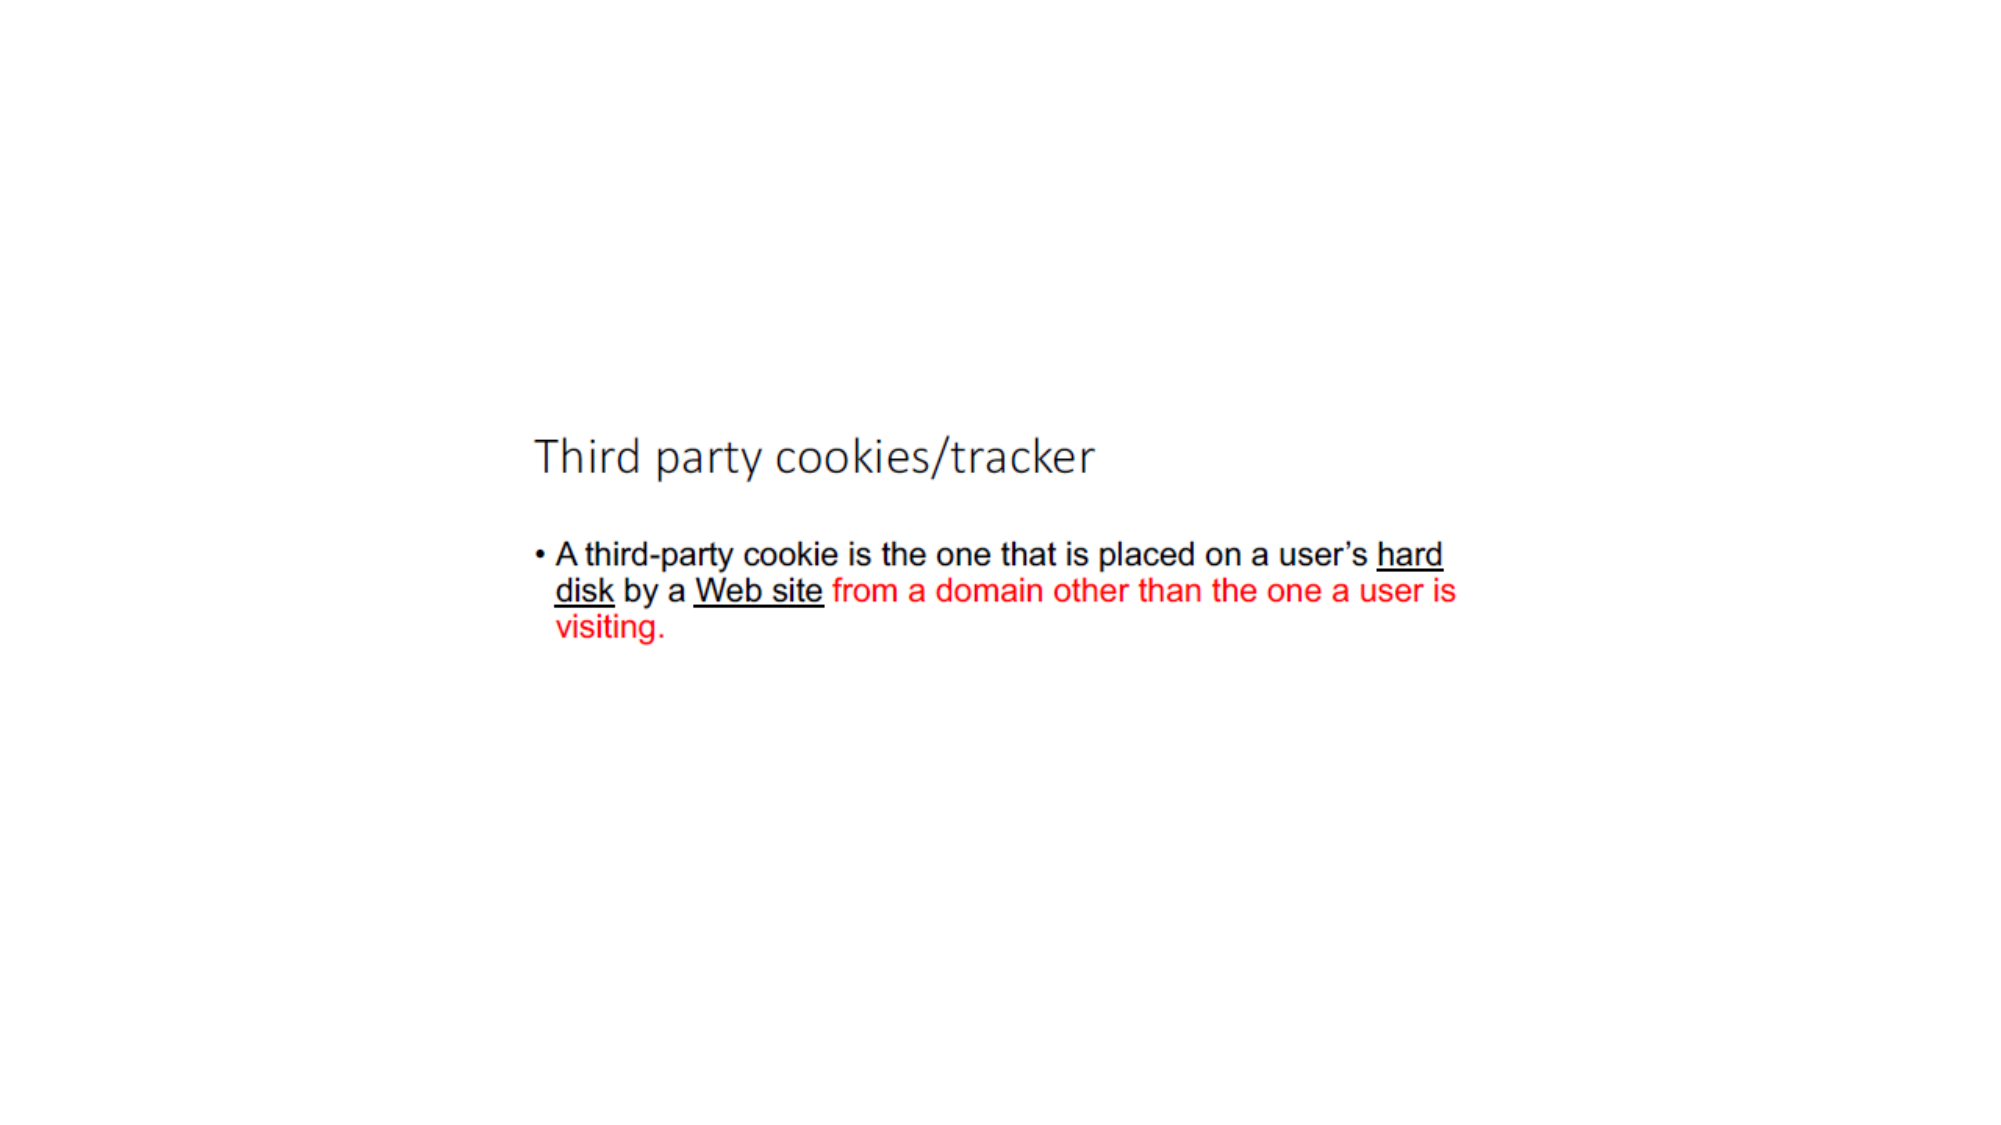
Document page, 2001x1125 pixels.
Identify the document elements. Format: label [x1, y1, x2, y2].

picture [484, 407, 1516, 718]
